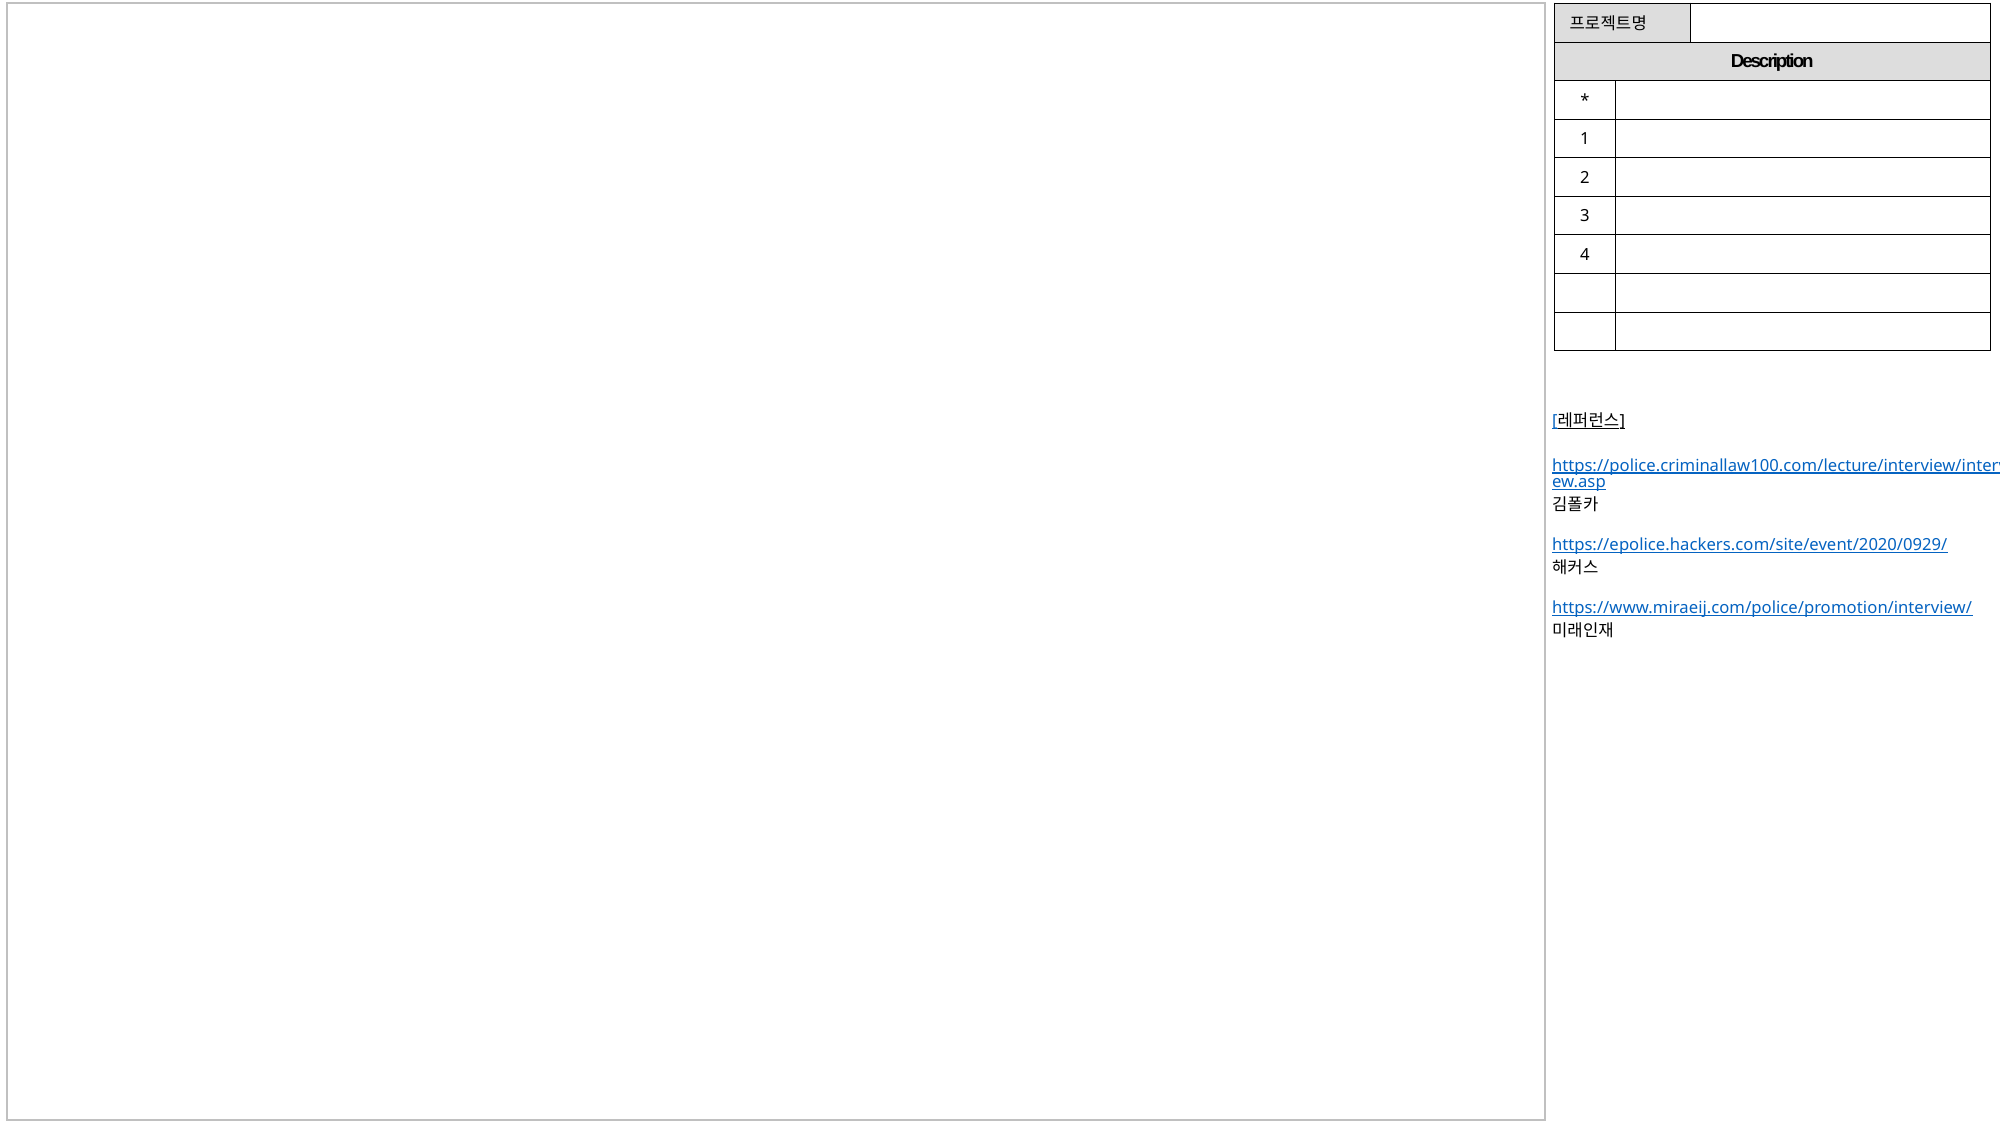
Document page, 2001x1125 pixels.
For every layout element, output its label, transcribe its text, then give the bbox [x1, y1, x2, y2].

table_cell [1616, 313, 1990, 350]
table_cell [1616, 158, 1990, 196]
table_cell Description [1555, 43, 1990, 80]
table_cell [1555, 274, 1615, 312]
table_cell [1616, 235, 1990, 273]
table_cell 2 [1555, 158, 1615, 196]
table_header [1691, 4, 1990, 42]
table_cell [1555, 313, 1615, 350]
table_cell 4 [1555, 235, 1615, 273]
table_cell [1616, 274, 1990, 312]
table_cell [1616, 120, 1990, 157]
table_cell [1616, 197, 1990, 234]
table_cell 3 [1555, 197, 1615, 234]
table_cell 1 [1555, 120, 1615, 157]
table_cell [1616, 81, 1990, 119]
text_box [레퍼런스] https://police.criminallaw100.com/lecture/interview/interview.asp 김폴카 https://epolice.hackers.com/site/event/2020/0929/ 해커스 https://www.miraeij.com/police/promotion/interview/ 미래인재 [1537, 382, 2000, 631]
table_header 프로젝트명 [1555, 4, 1690, 42]
table_cell * [1555, 81, 1615, 119]
